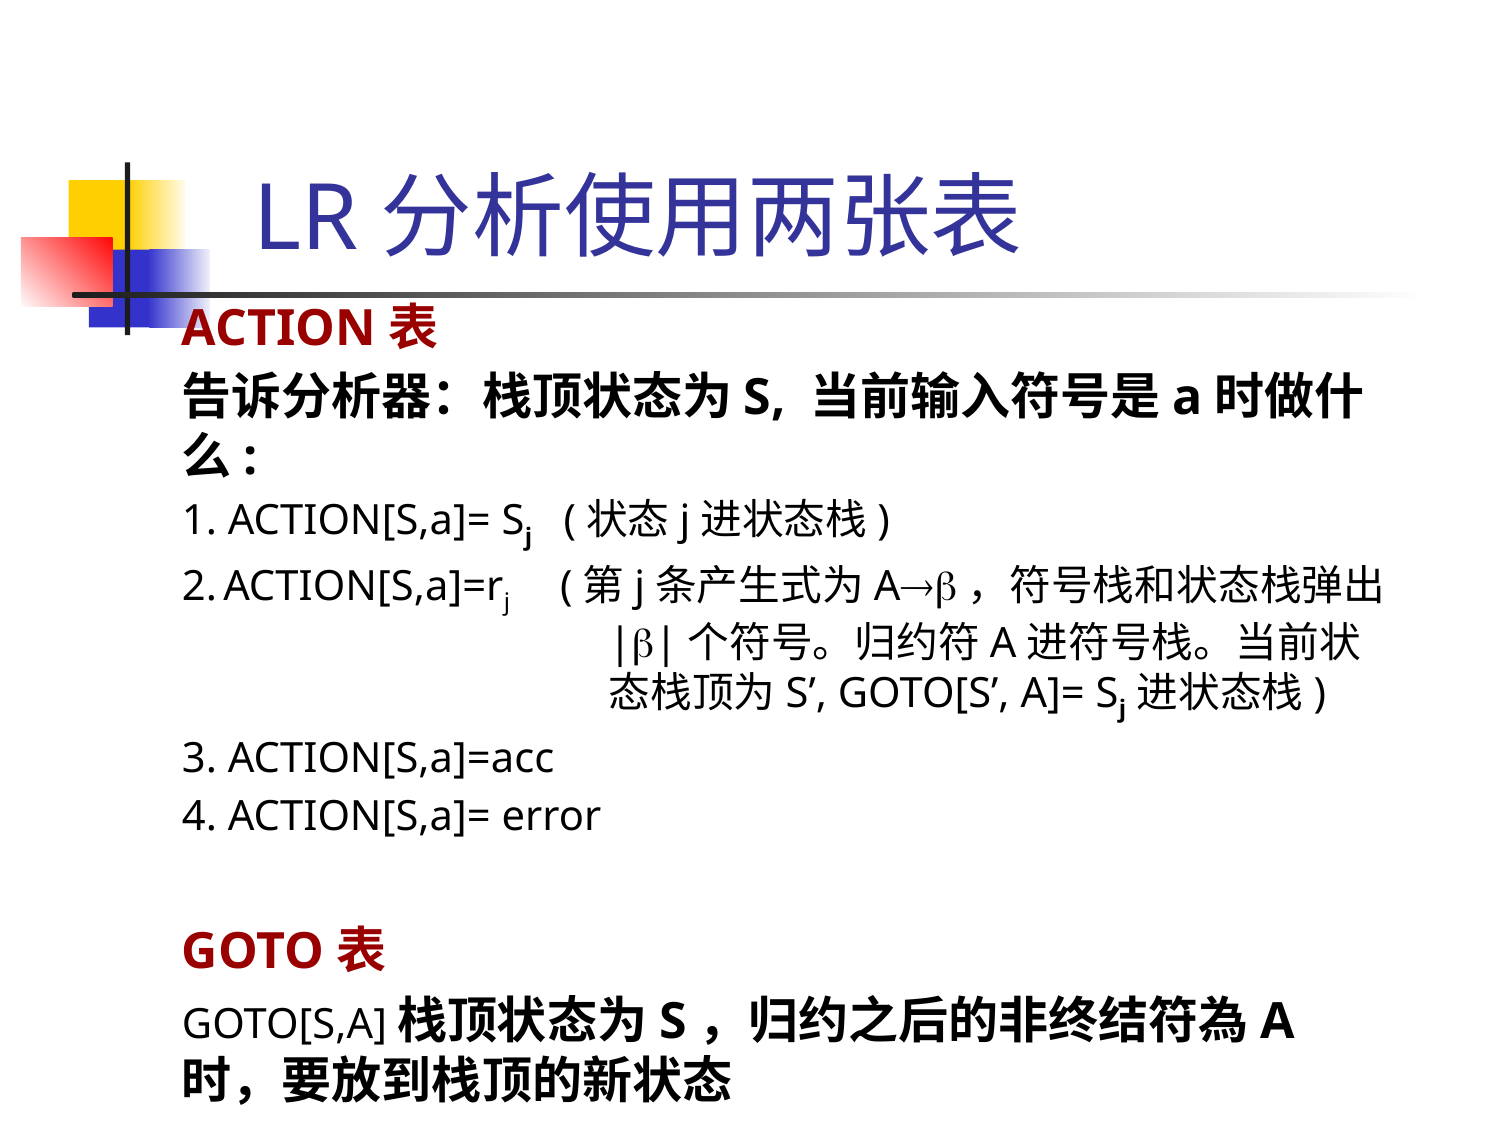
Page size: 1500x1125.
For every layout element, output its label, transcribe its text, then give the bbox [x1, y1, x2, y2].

title LR分析使用两张表 [188, 35, 1468, 275]
list ACTION表 告诉分析器：栈顶状态为S, 当前输入符号是a时做什么: 1. ACTION[S,a]= Sj (状态j进状态栈) 2. ACTION[S,a]=rj (第j条产生式为A，符号栈和状态栈弹出||个符号。归约符A进符号栈。当前状态栈顶为S’, GOTO[S’, A]= Sj进状态栈) 3. ACTION[S,a]=acc 4. ACTION[S,a]= error GOTO表 GOTO[S,A]栈顶状态为S，归约之后的非终结符為A时，要放到栈顶的新状态 [137, 287, 1413, 1075]
